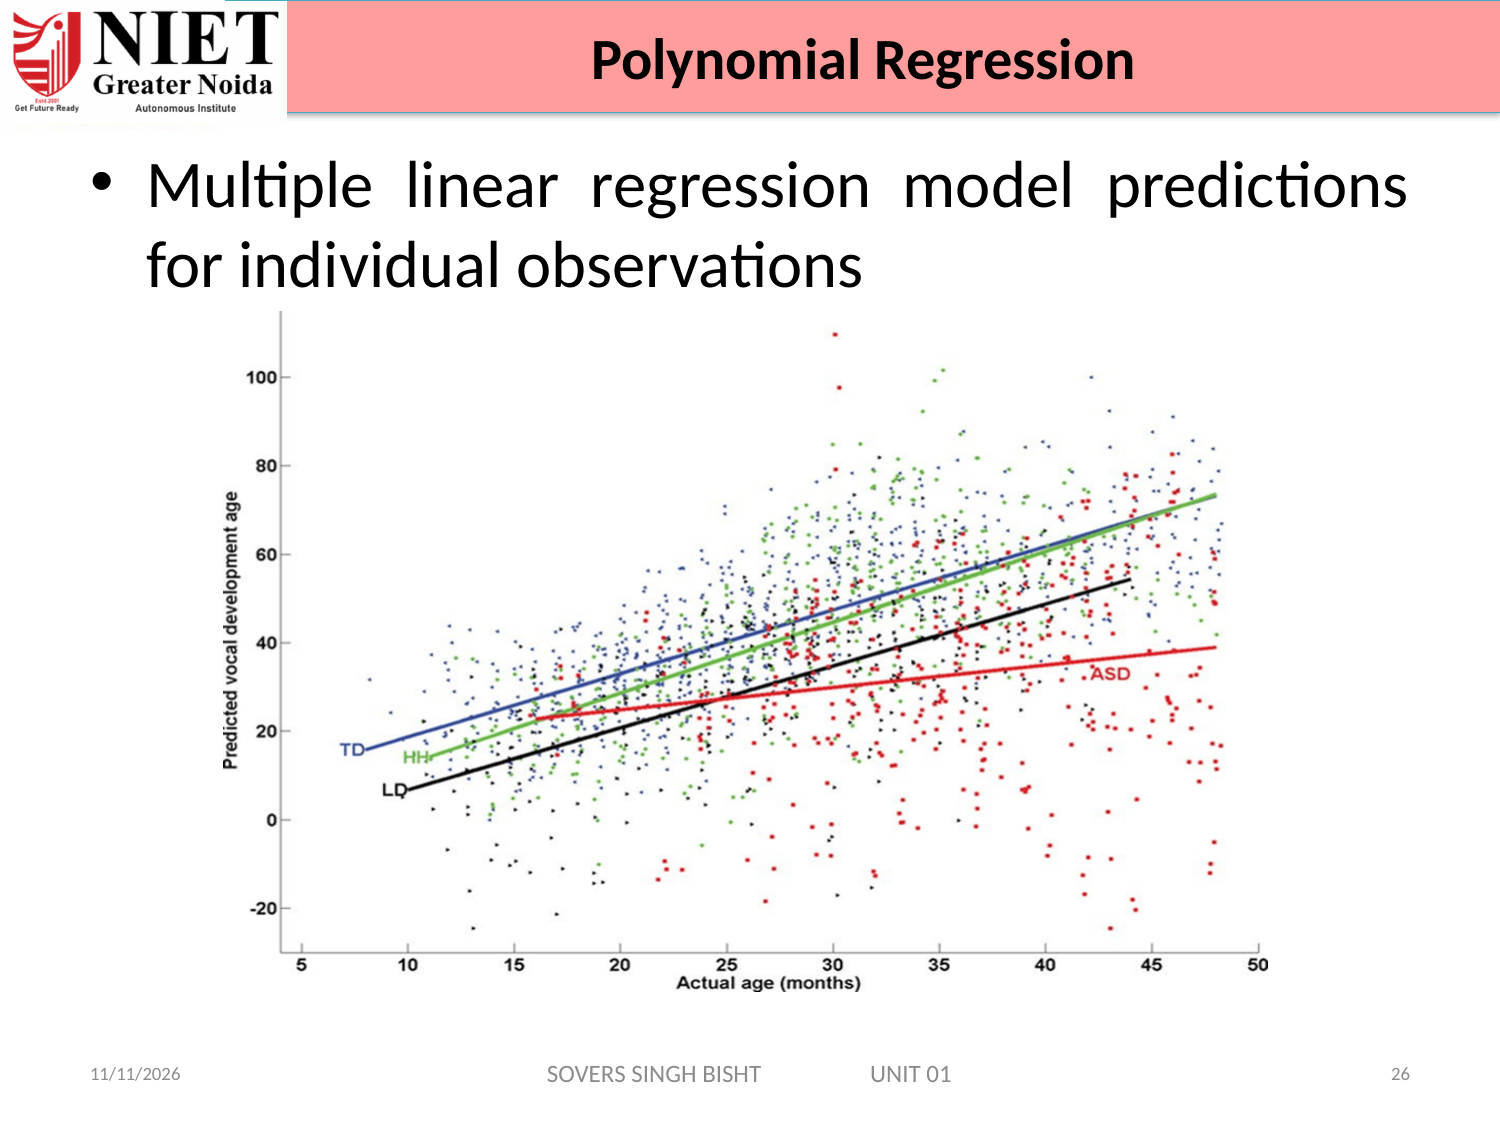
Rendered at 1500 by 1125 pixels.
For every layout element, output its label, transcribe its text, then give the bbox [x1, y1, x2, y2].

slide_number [75, 1042, 425, 1103]
list Multiple linear regression model predictions for individual observations [75, 133, 1425, 1005]
picture [223, 311, 1268, 992]
text_box Polynomial Regression [288, 0, 1500, 113]
picture [0, 0, 288, 134]
slide_number 26 [1074, 1042, 1425, 1103]
footer SOVERS SINGH BISHT UNIT 01 [512, 1042, 988, 1103]
